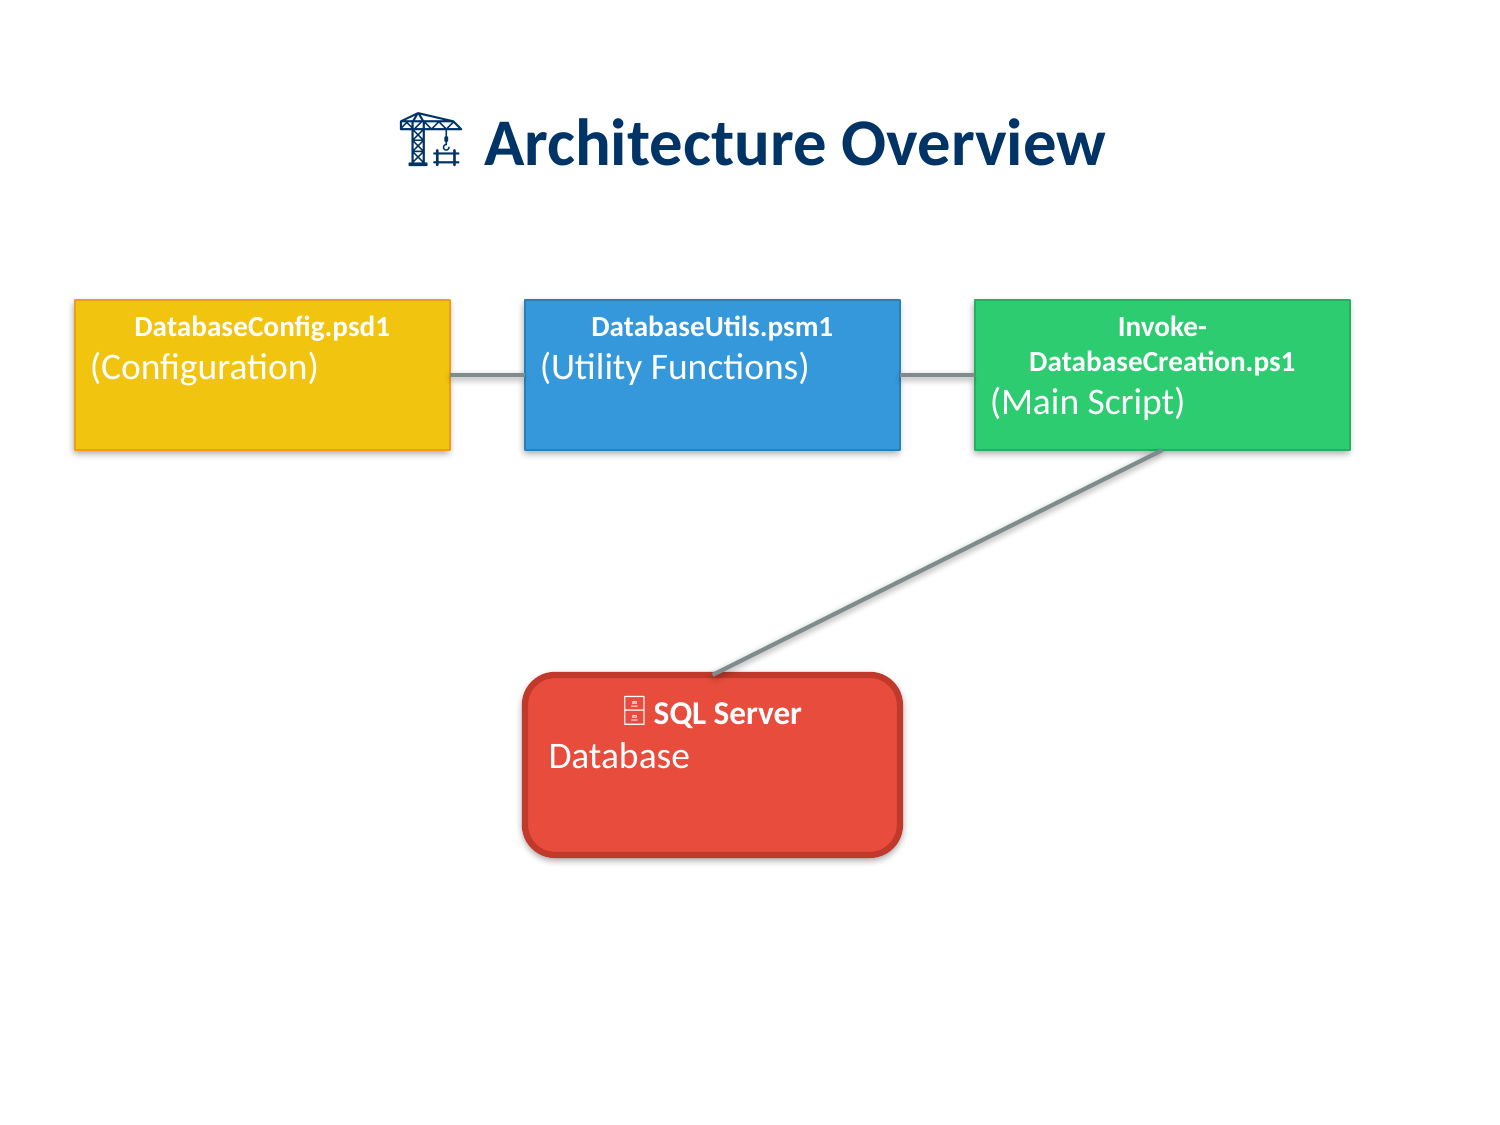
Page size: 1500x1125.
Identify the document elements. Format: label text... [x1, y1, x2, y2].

text_box DatabaseUtils.psm1 (Utility Functions) [524, 299, 901, 451]
text_box 🗄️ SQL Server Database [524, 674, 901, 856]
text_box DatabaseConfig.psd1 (Configuration) [74, 299, 451, 451]
text_box Invoke-DatabaseCreation.ps1 (Main Script) [974, 299, 1351, 451]
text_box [712, 449, 1163, 676]
title 🏗️ Architecture Overview [75, 45, 1425, 233]
